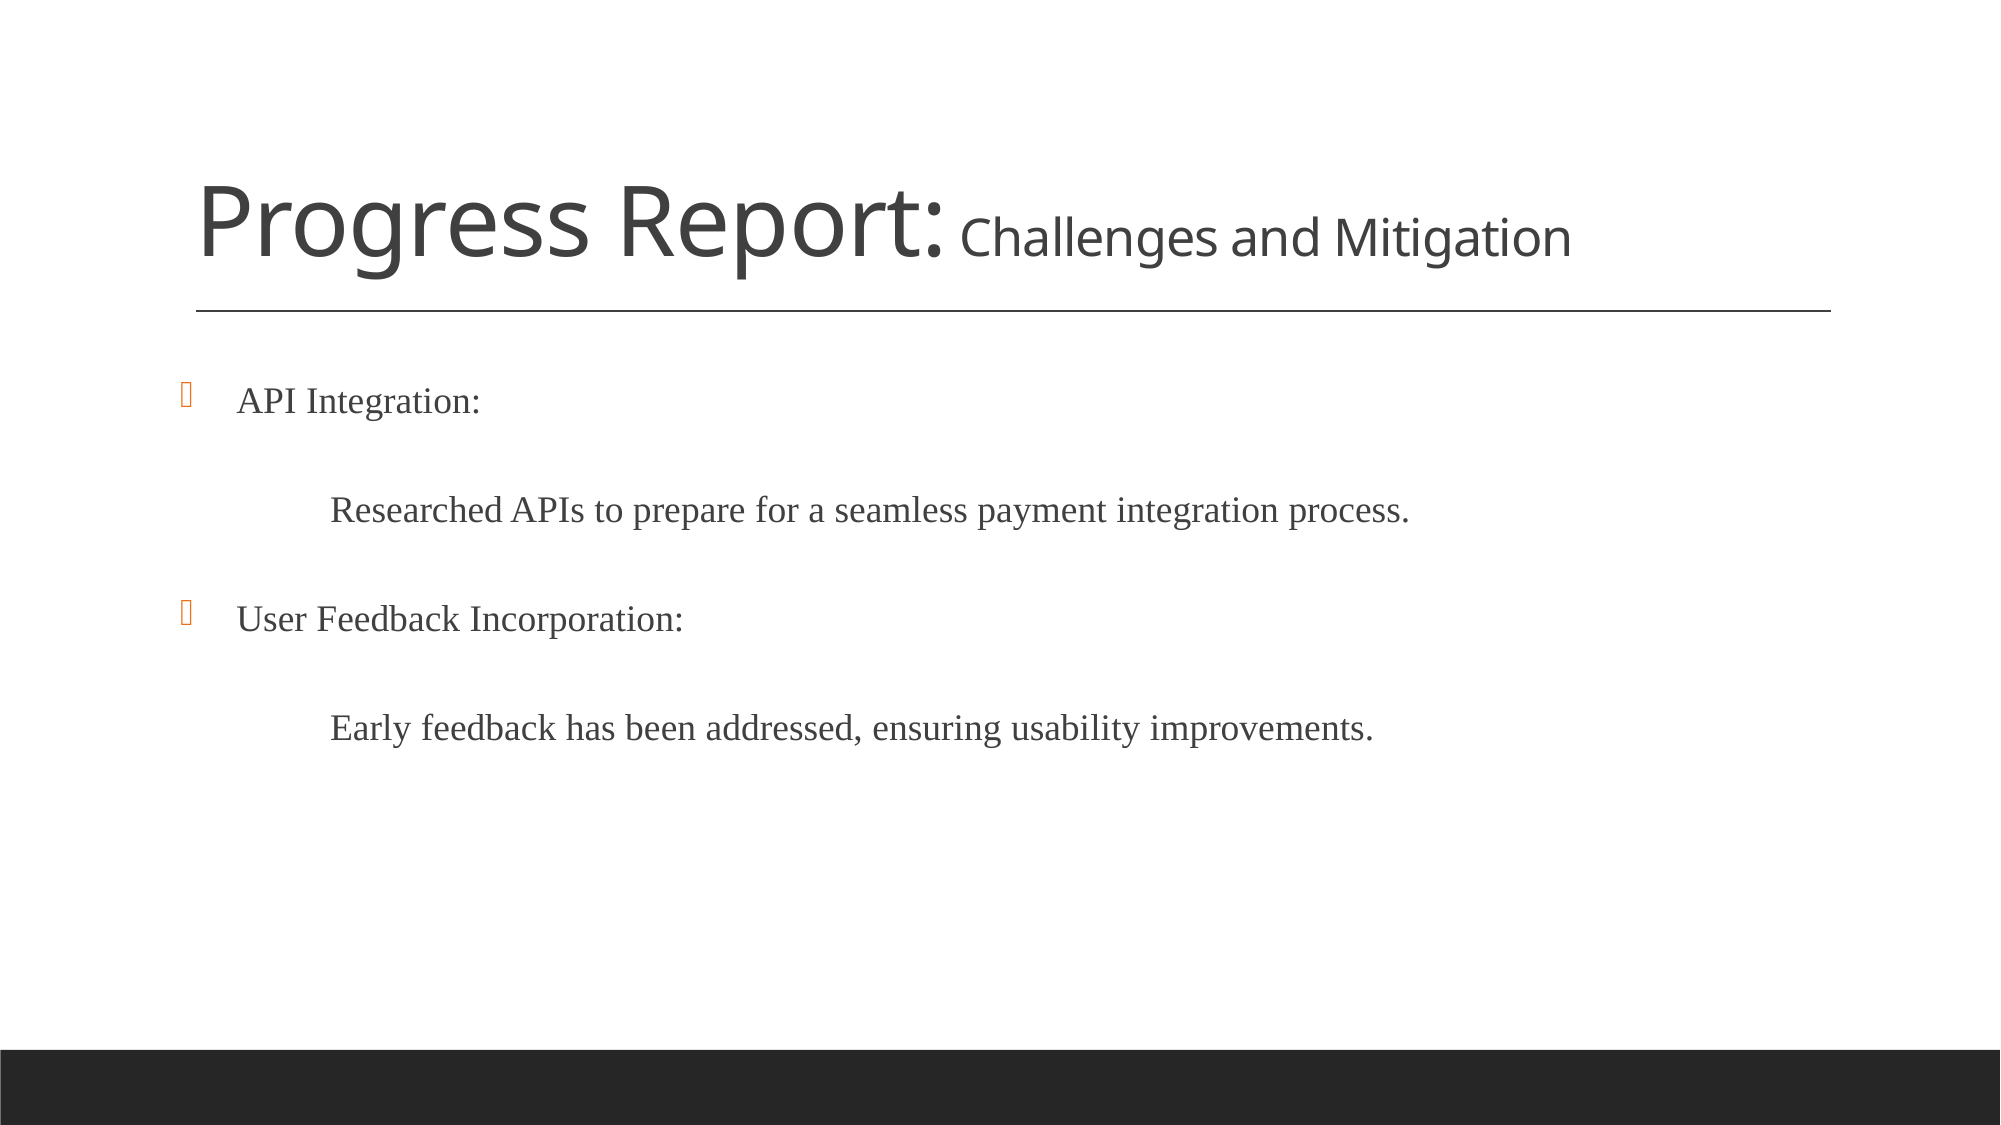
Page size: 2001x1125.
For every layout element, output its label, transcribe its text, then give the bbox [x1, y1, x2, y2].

list API Integration: Researched APIs to prepare for a seamless payment integration process. User Feedback Incorporation: Early feedback has been addressed, ensuring usability improvements. [180, 345, 1830, 963]
title Progress Report: Challenges and Mitigation [180, 47, 1830, 285]
